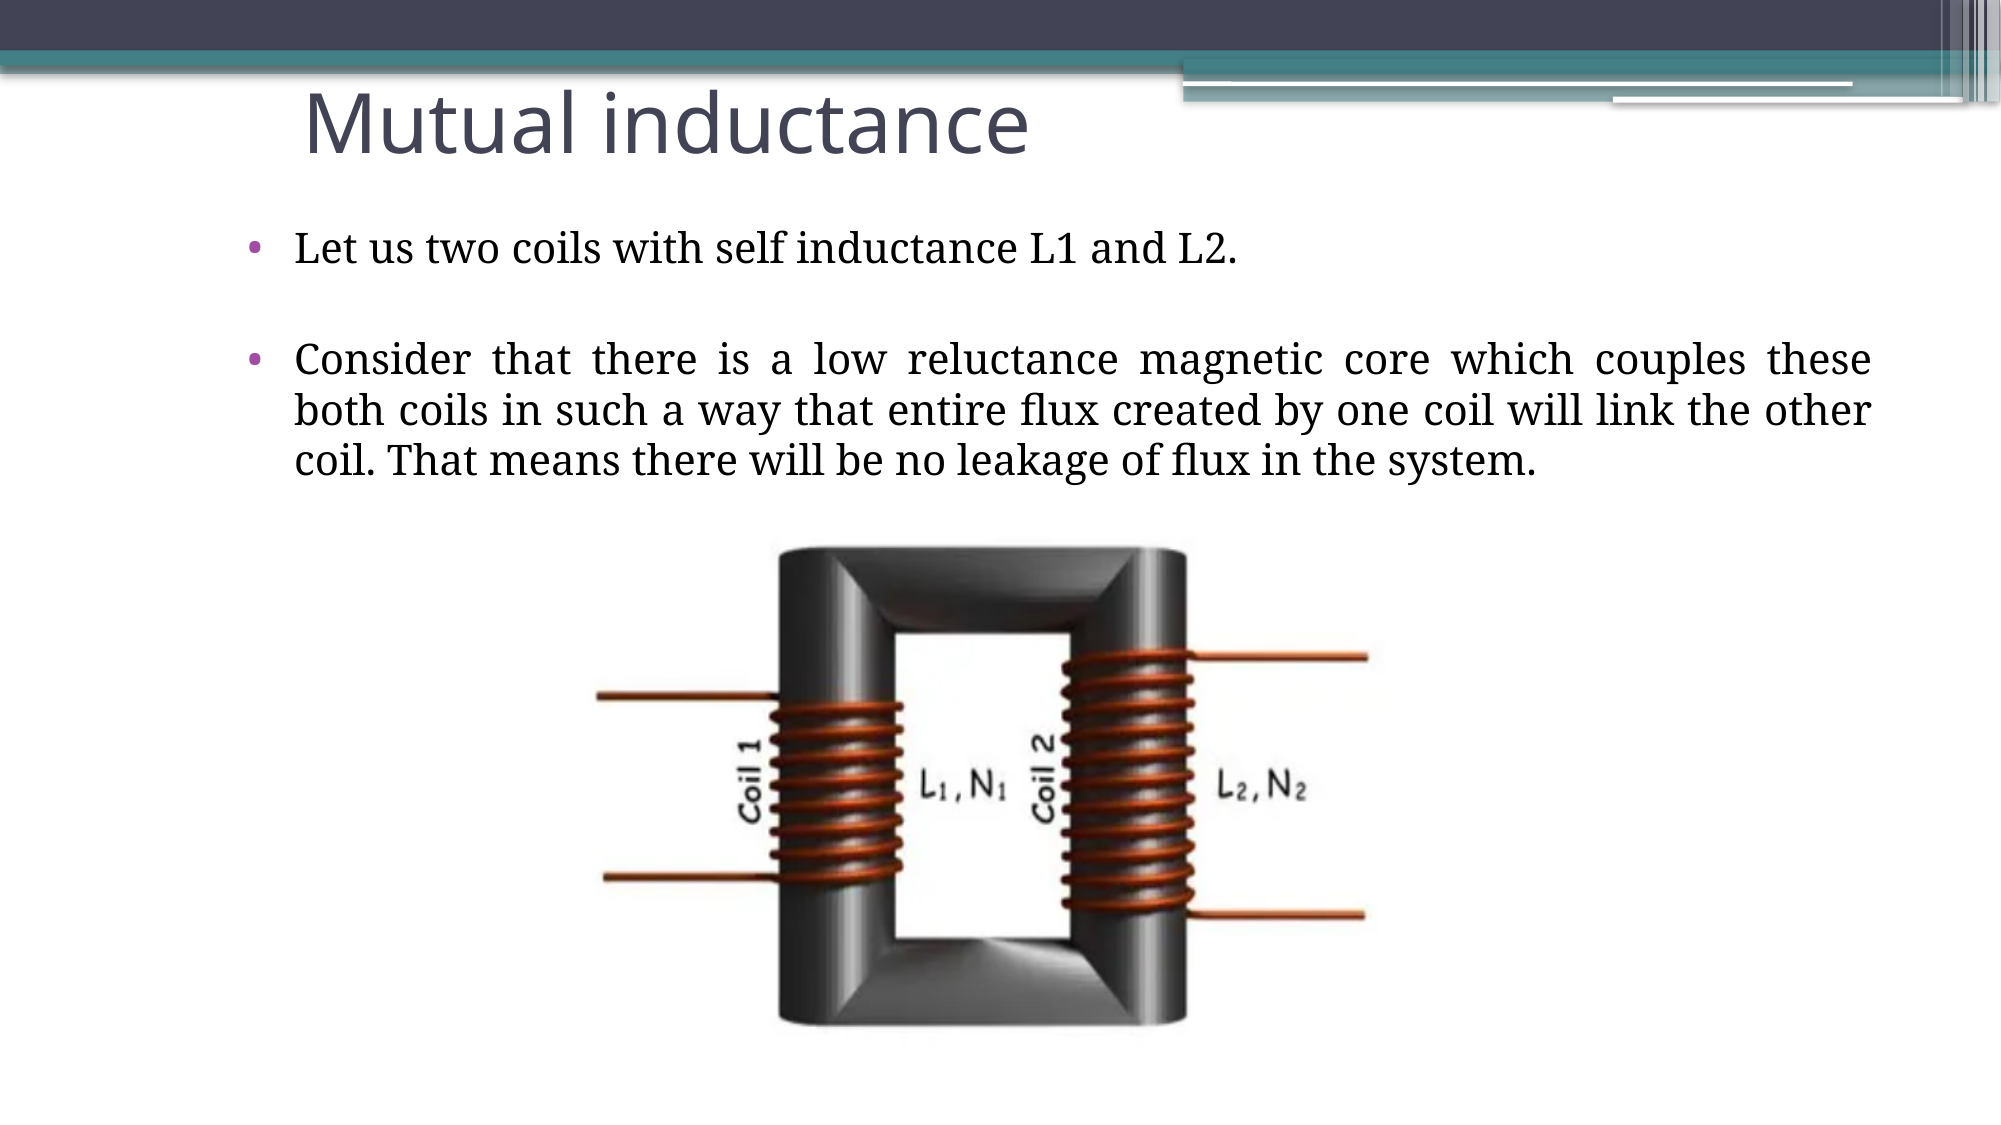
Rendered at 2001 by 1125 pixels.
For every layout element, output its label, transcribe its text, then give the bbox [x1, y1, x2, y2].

text_box Mutual inductance [287, 62, 1638, 214]
text_box Let us two coils with self inductance L1 and L2. Consider that there is a low reluctance magnetic core which couples these both coils in such a way that entire flux created by one coil will link the other coil. That means there will be no leakage of flux in the system. [224, 214, 1888, 494]
picture [573, 487, 1392, 1074]
